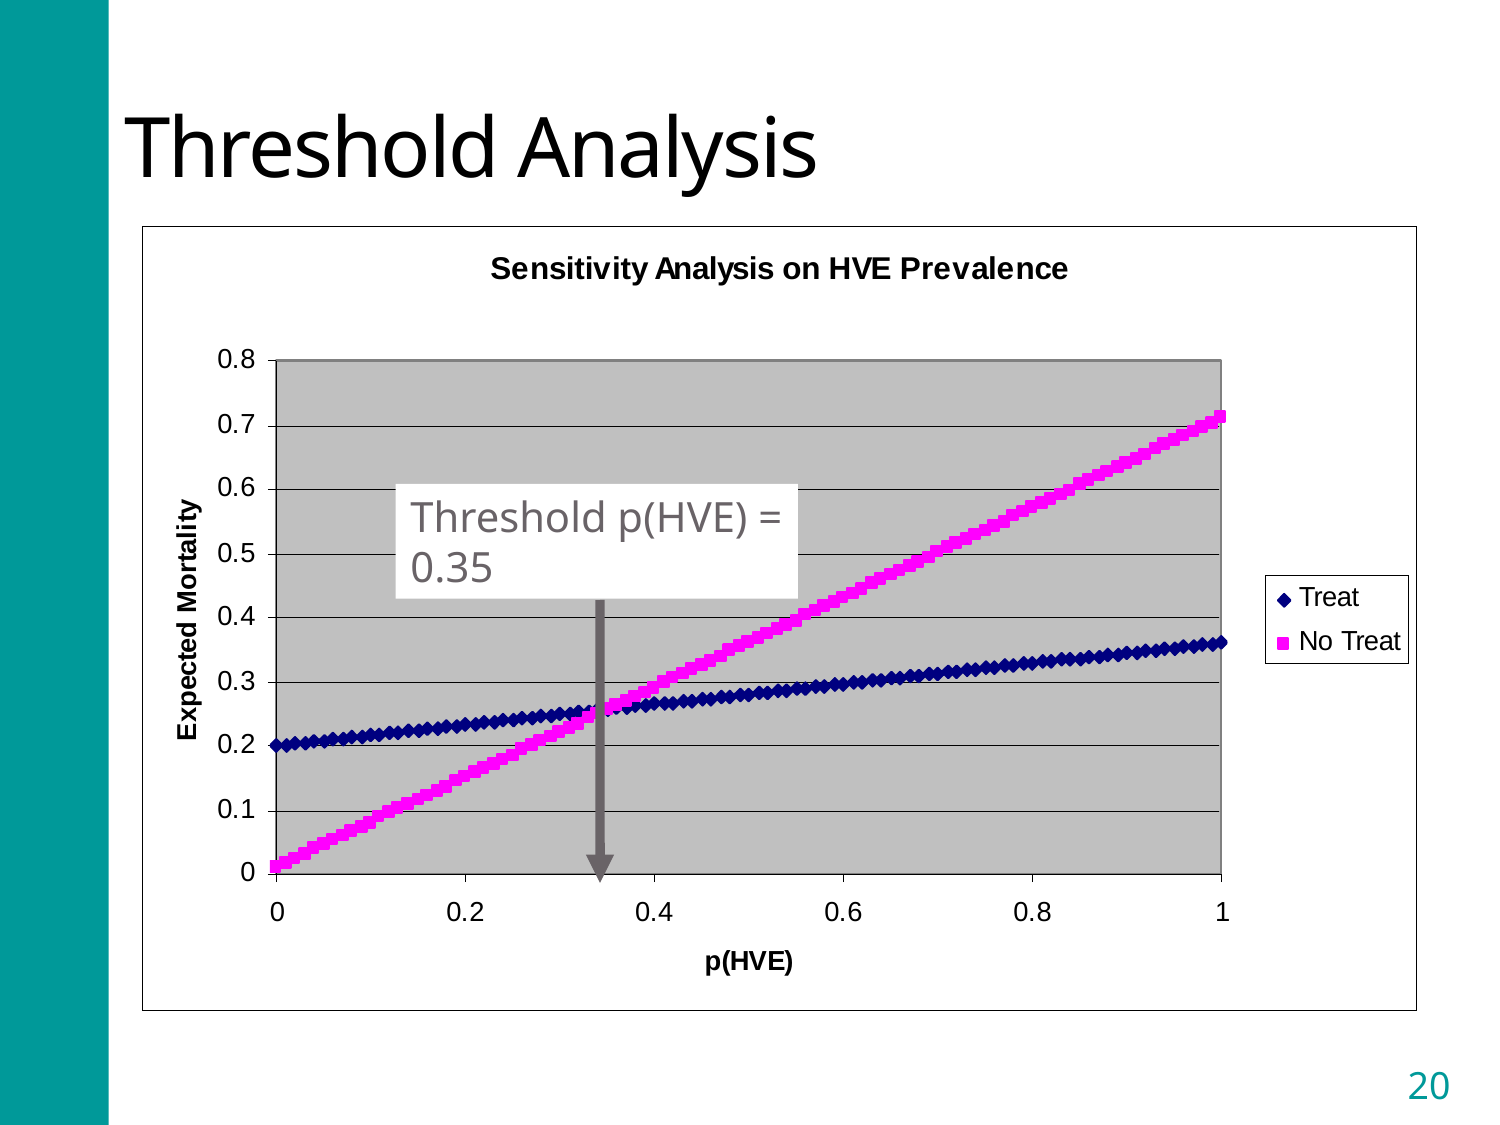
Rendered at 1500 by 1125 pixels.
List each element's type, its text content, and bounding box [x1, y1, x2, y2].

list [130, 214, 1430, 1022]
slide_number 20 [1382, 1048, 1476, 1125]
title Threshold Analysis [109, 50, 1500, 238]
